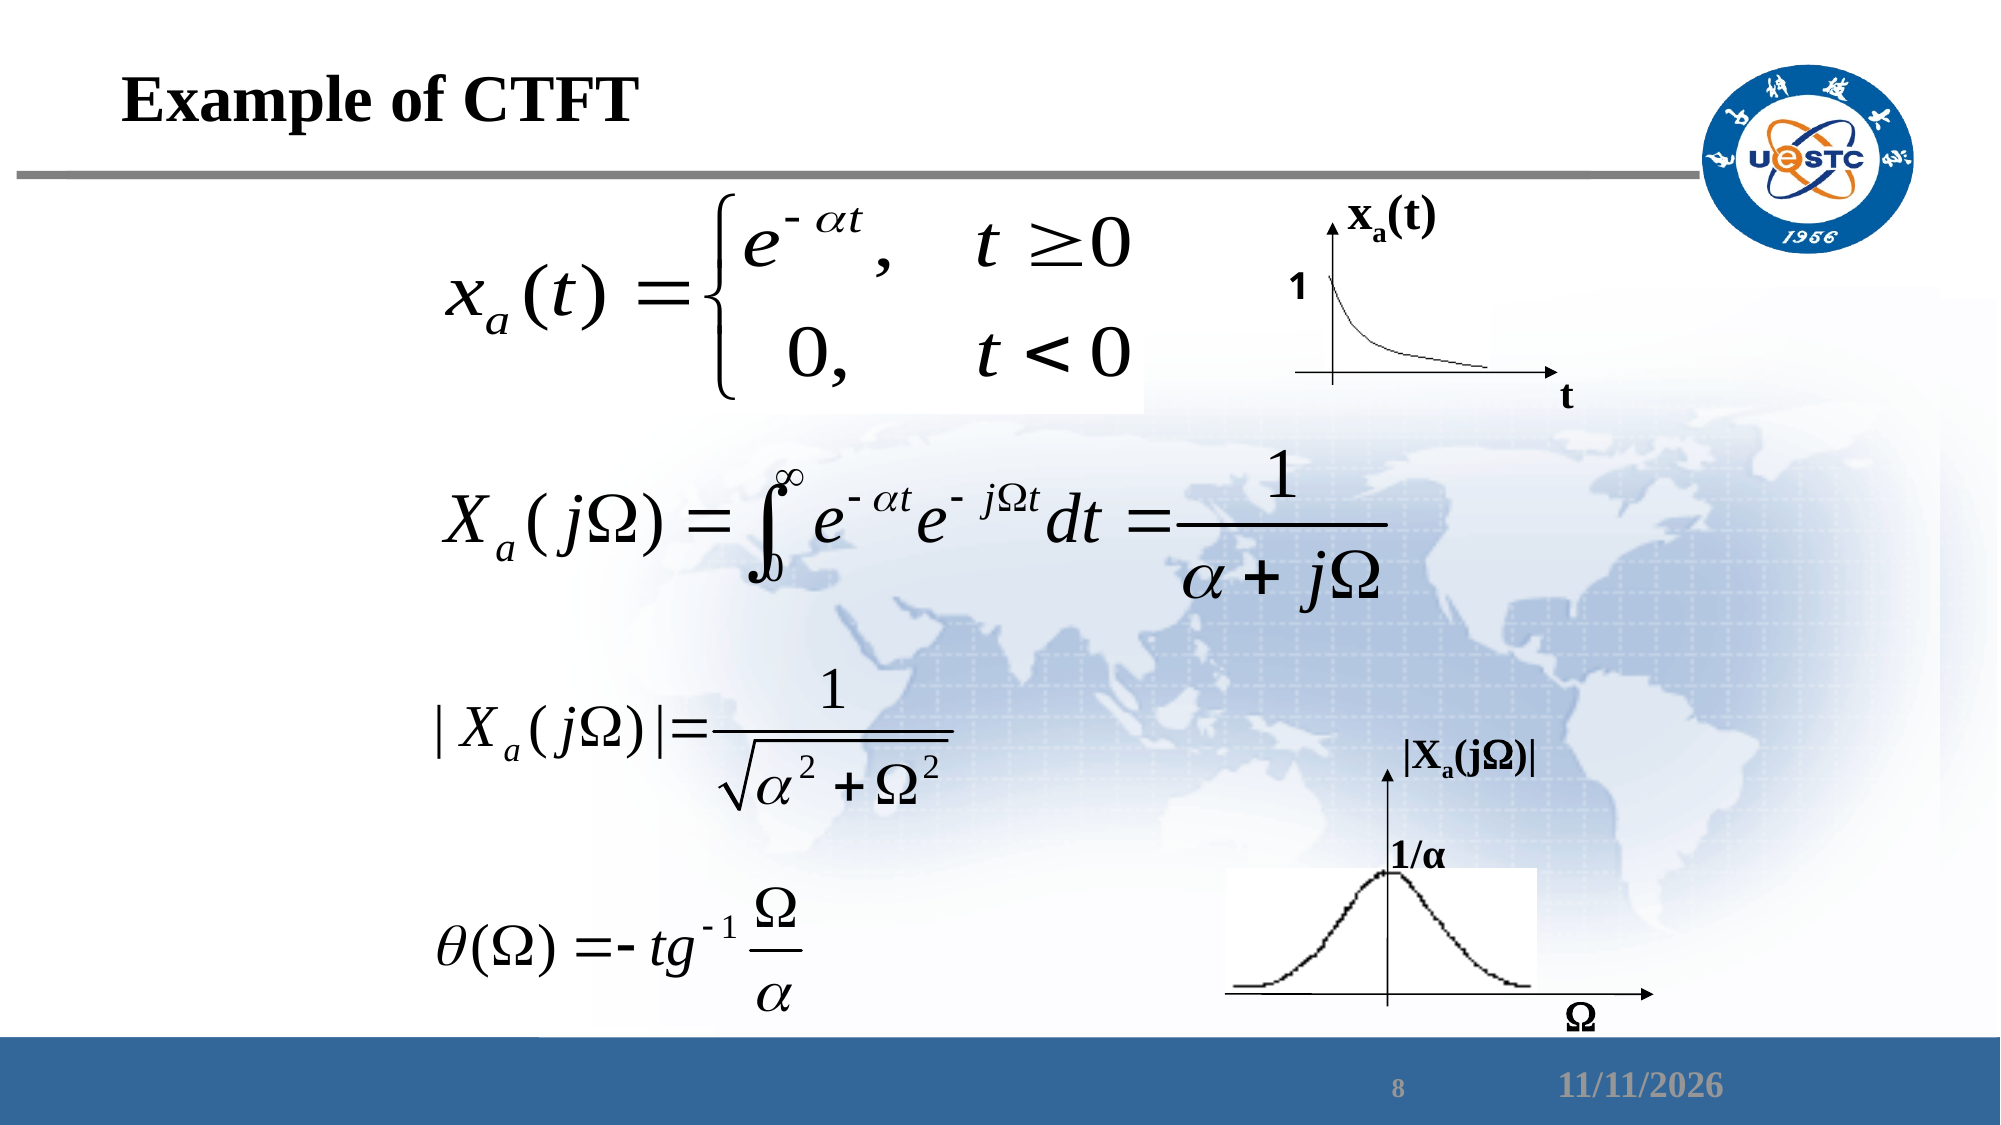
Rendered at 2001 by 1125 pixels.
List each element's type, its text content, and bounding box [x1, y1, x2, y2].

picture [1679, 56, 1968, 263]
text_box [427, 429, 1402, 627]
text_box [1271, 172, 1583, 426]
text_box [427, 871, 815, 1025]
picture [483, 287, 1997, 1037]
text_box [1224, 718, 1654, 1047]
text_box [427, 652, 964, 822]
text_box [429, 179, 1145, 415]
text_box Example of CTFT [106, 47, 734, 143]
